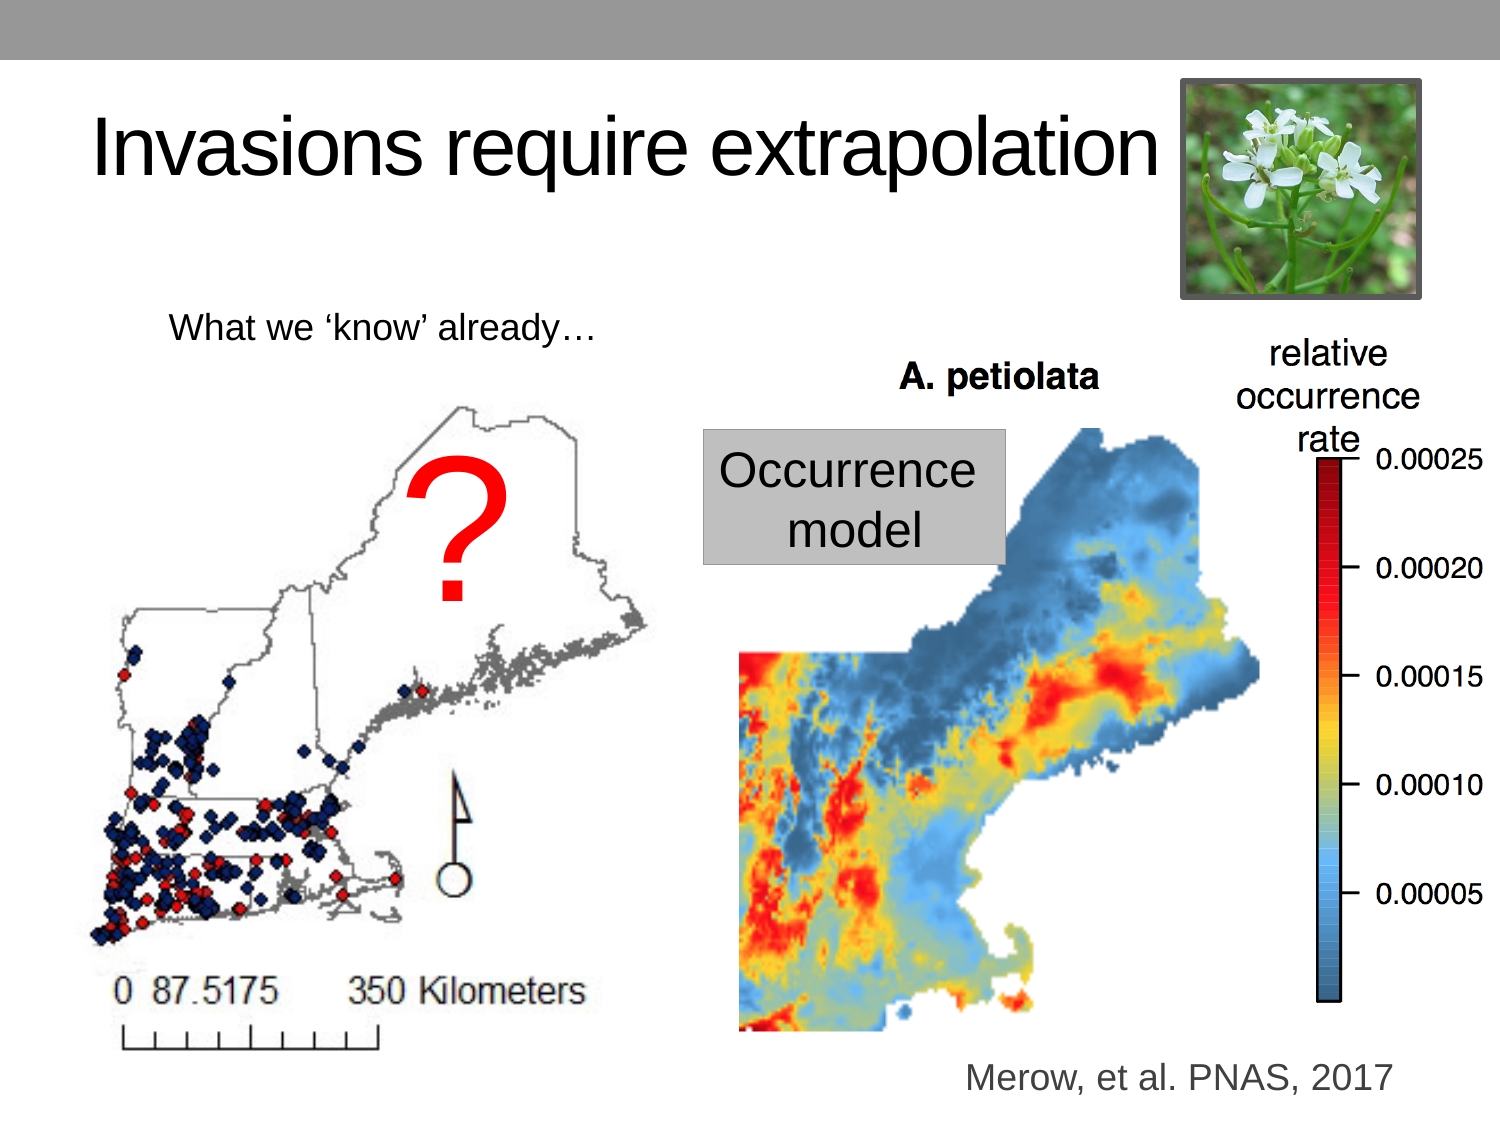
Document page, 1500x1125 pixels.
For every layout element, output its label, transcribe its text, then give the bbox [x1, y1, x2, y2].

text_box Merow, et al. PNAS, 2017 [950, 1052, 1410, 1125]
picture [708, 83, 1500, 1044]
title Invasions require extrapolation [75, 60, 1425, 224]
picture [74, 384, 663, 1075]
text_box What we ‘know’ already… [153, 295, 613, 356]
